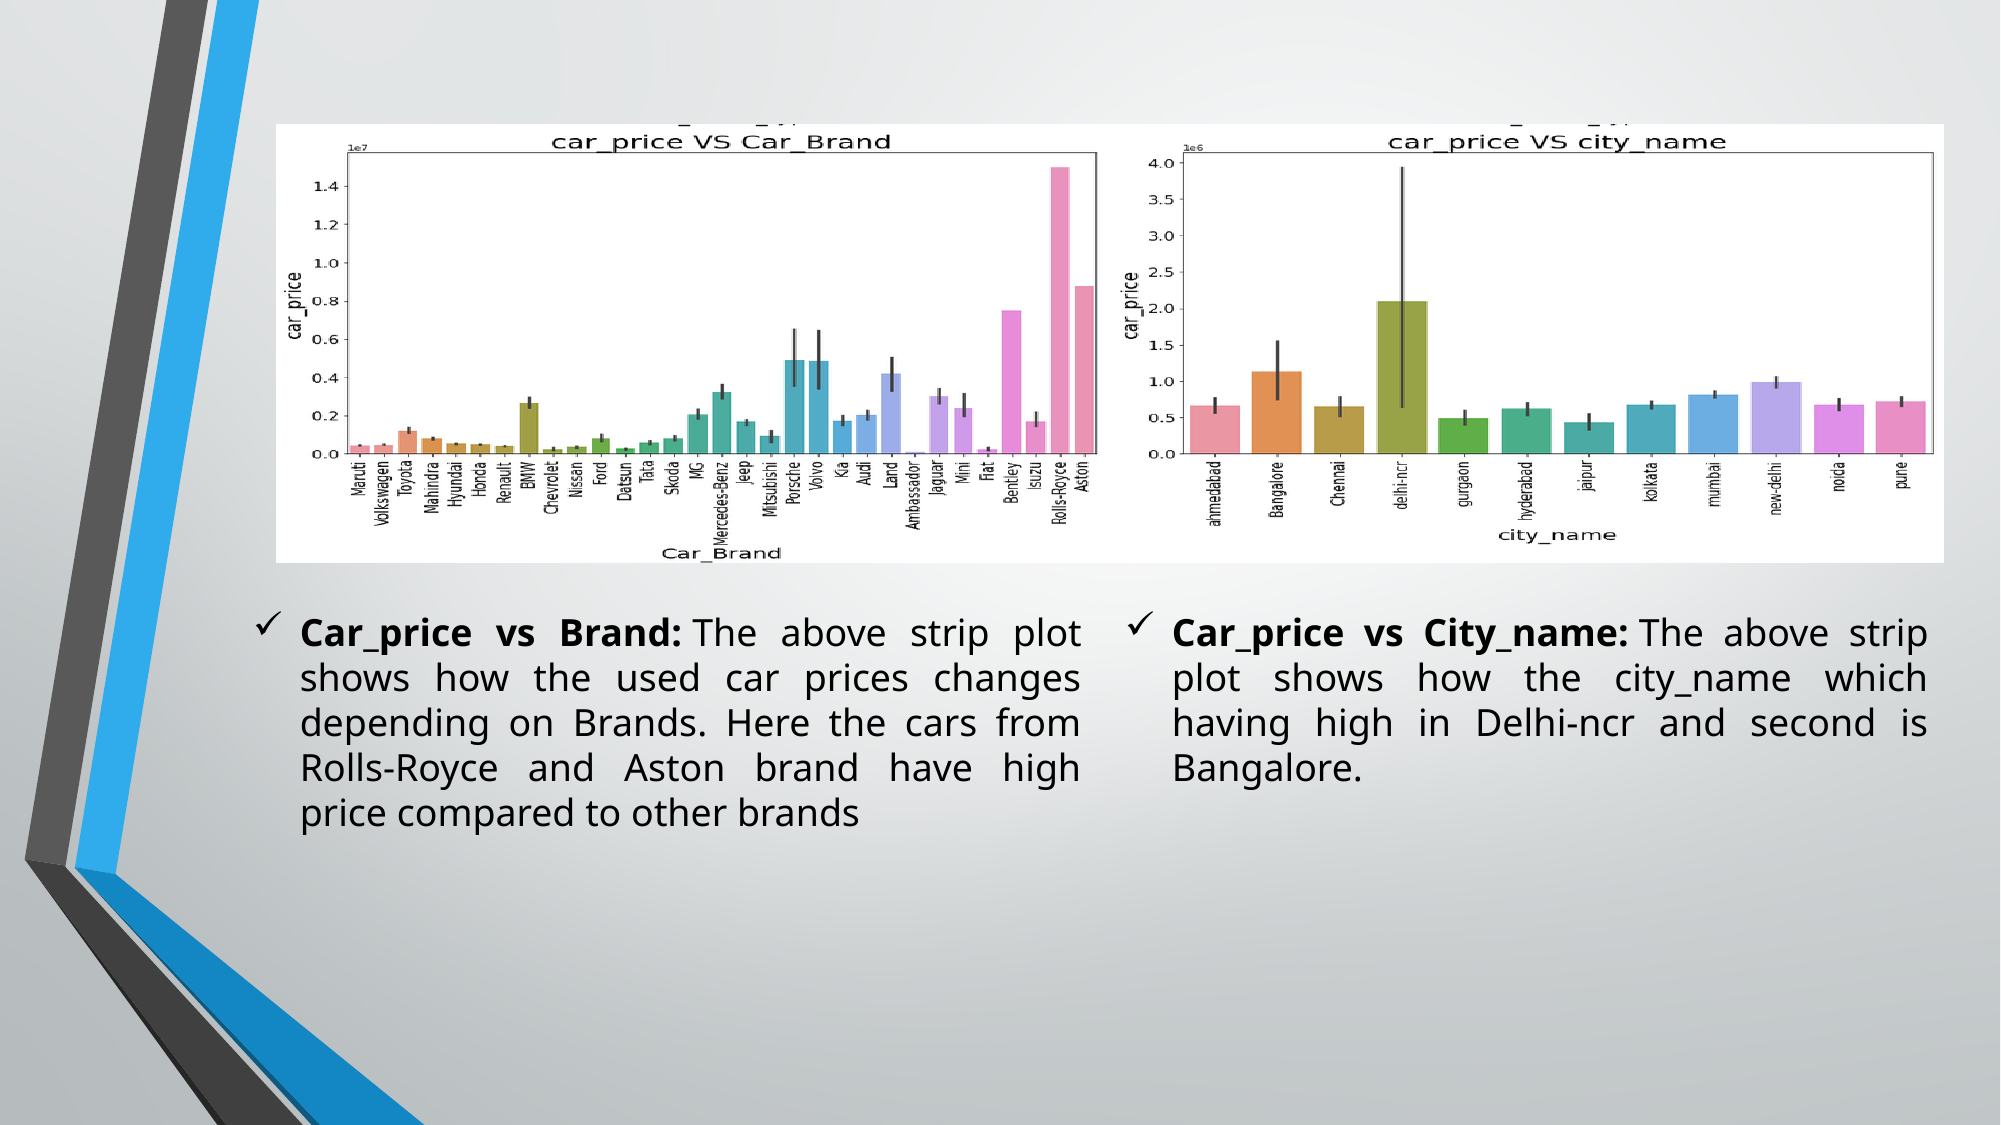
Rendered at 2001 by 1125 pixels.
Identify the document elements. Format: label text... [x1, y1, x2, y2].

text_box Car_price vs Brand: The above strip plot shows how the used car prices changes depending on Brands. Here the cars from Rolls-Royce and Aston brand have high price compared to other brands [238, 601, 1097, 842]
picture [276, 123, 1944, 563]
text_box Car_price vs City_name: The above strip plot shows how the city_name which having high in Delhi-ncr and second is Bangalore. [1110, 601, 1944, 797]
